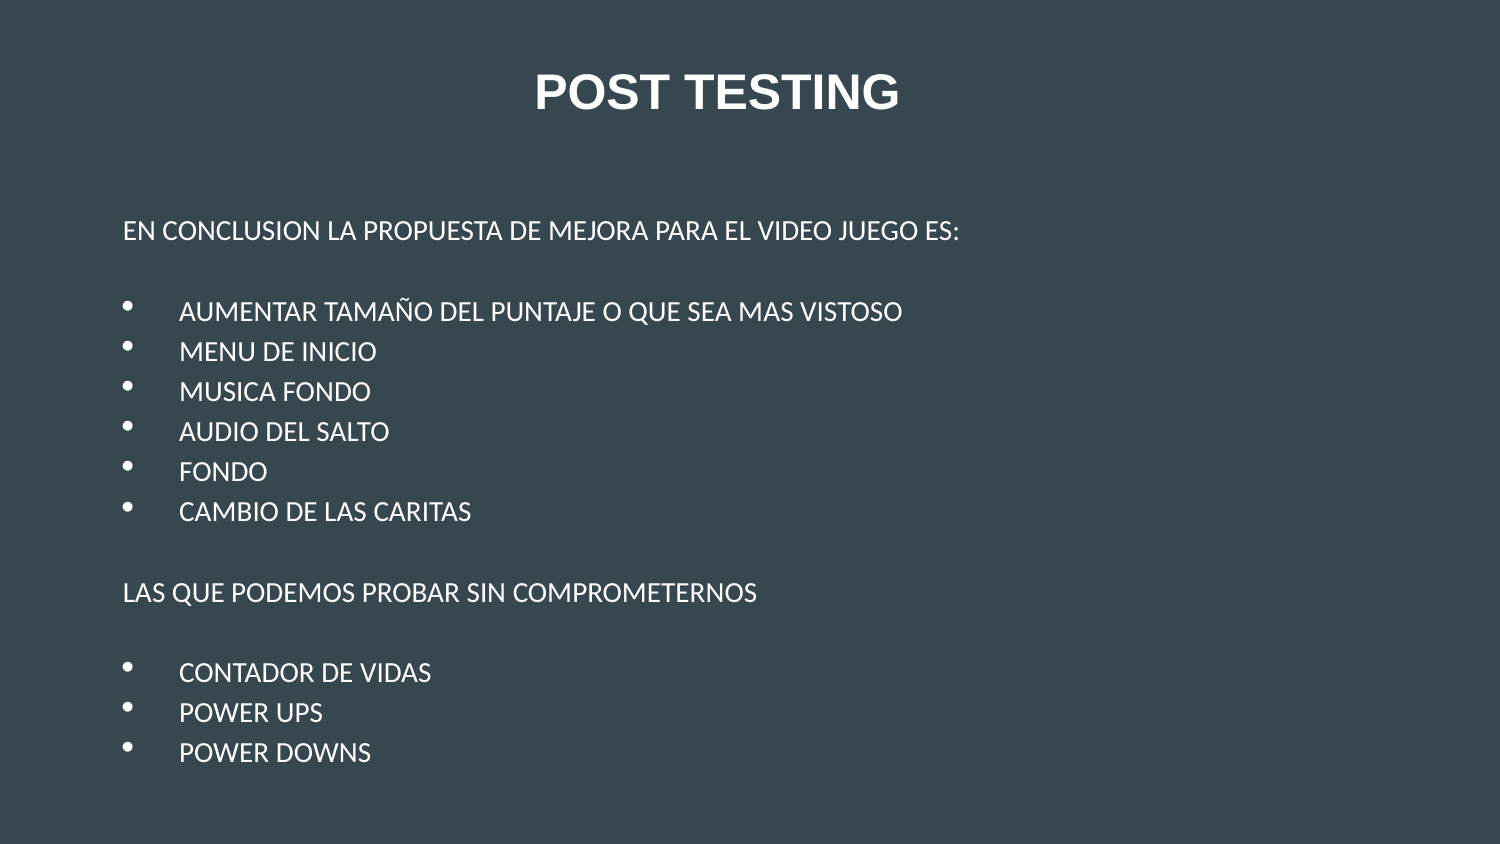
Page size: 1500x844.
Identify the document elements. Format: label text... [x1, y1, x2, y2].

text_box EN CONCLUSION LA PROPUESTA DE MEJORA PARA EL VIDEO JUEGO ES: AUMENTAR TAMAÑO DEL PUNTAJE O QUE SEA MAS VISTOSO MENU DE INICIO MUSICA FONDO AUDIO DEL SALTO FONDO CAMBIO DE LAS CARITAS LAS QUE PODEMOS PROBAR SIN COMPROMETERNOS CONTADOR DE VIDAS POWER UPS POWER DOWNS [108, 198, 1408, 776]
text_box POST TESTING [519, 52, 916, 127]
